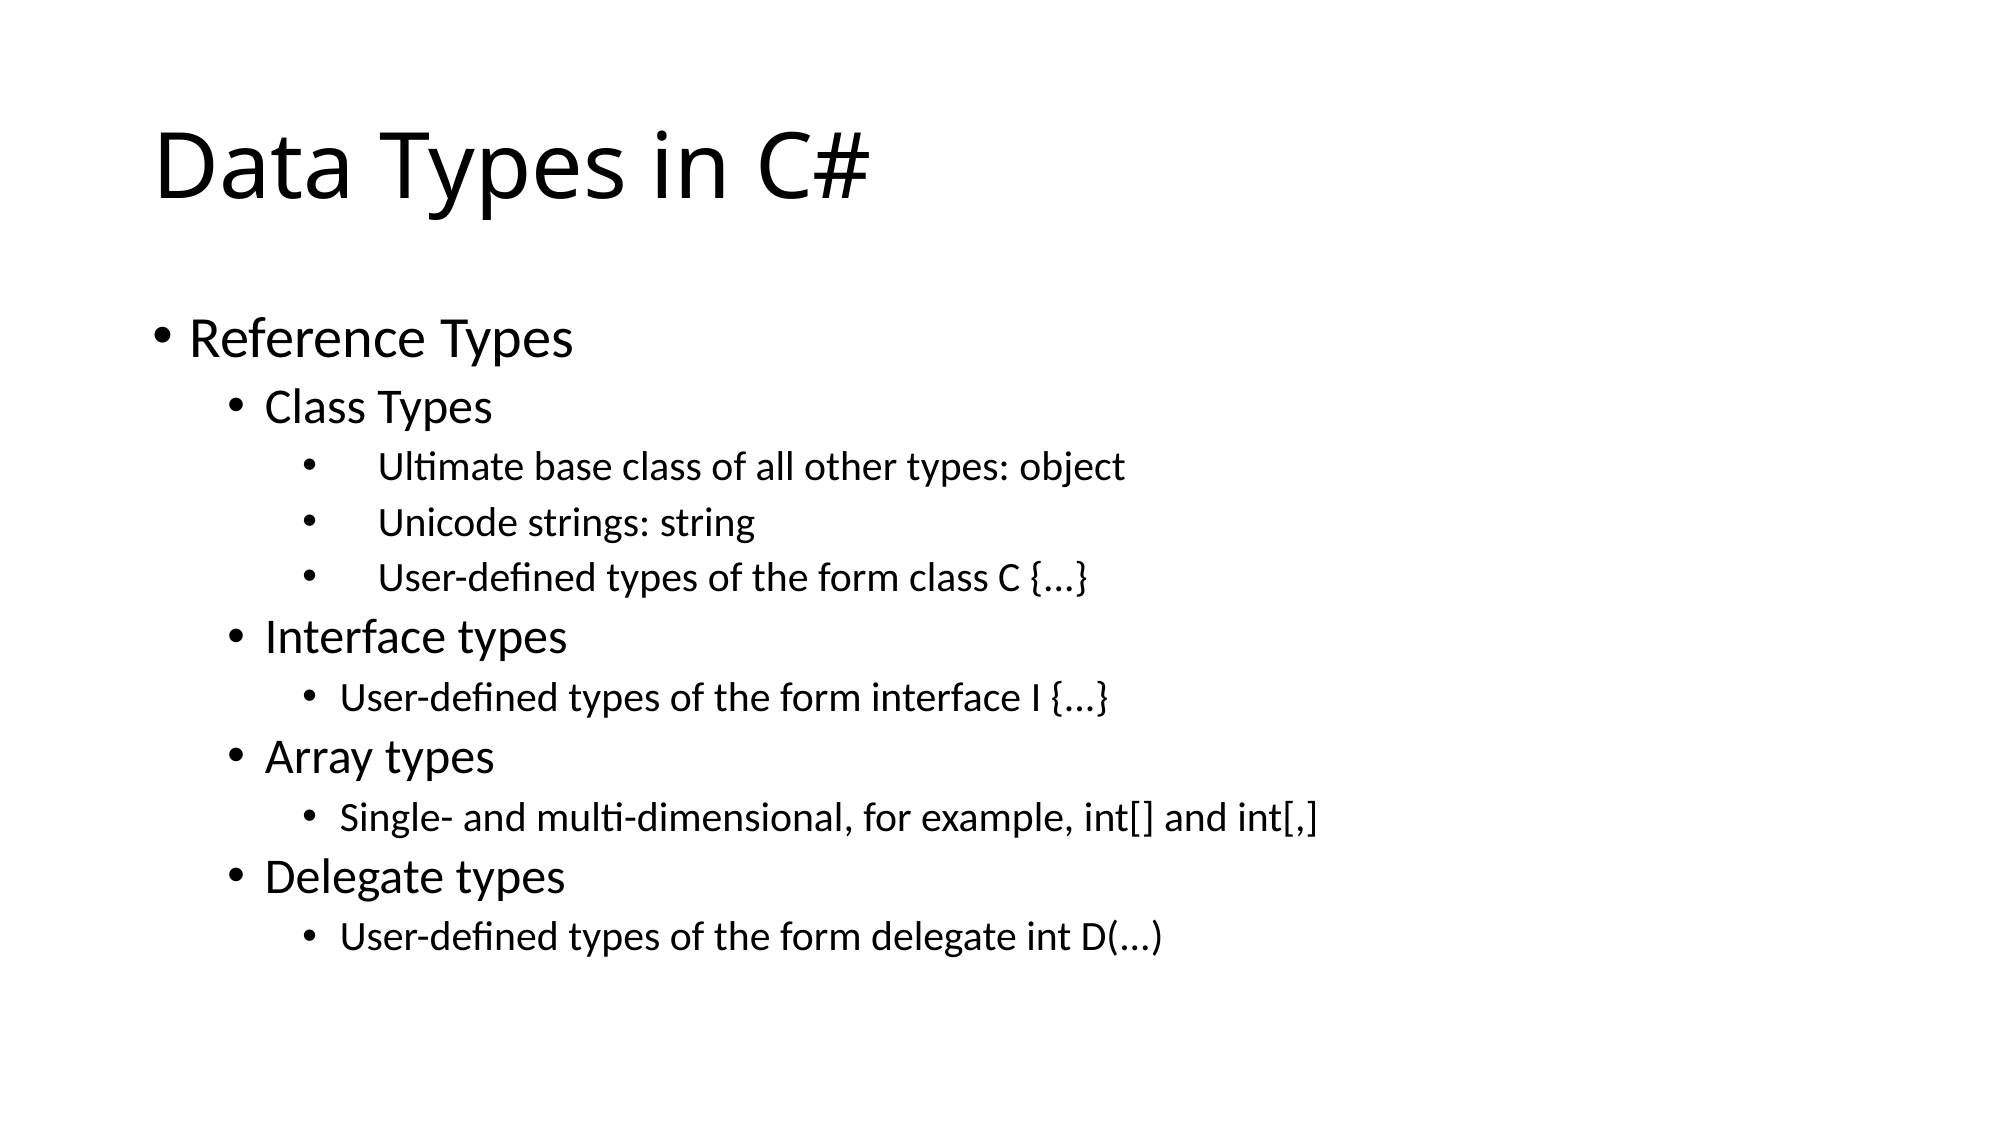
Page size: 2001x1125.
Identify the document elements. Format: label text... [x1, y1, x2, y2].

list Reference Types Class Types Ultimate base class of all other types: object Unicode strings: string User-defined types of the form class C {...} Interface types User-defined types of the form interface I {...} Array types Single- and multi-dimensional, for example, int[] and int[,] Delegate types User-defined types of the form delegate int D(...) [137, 299, 1863, 1014]
title Data Types in C# [137, 59, 1863, 278]
